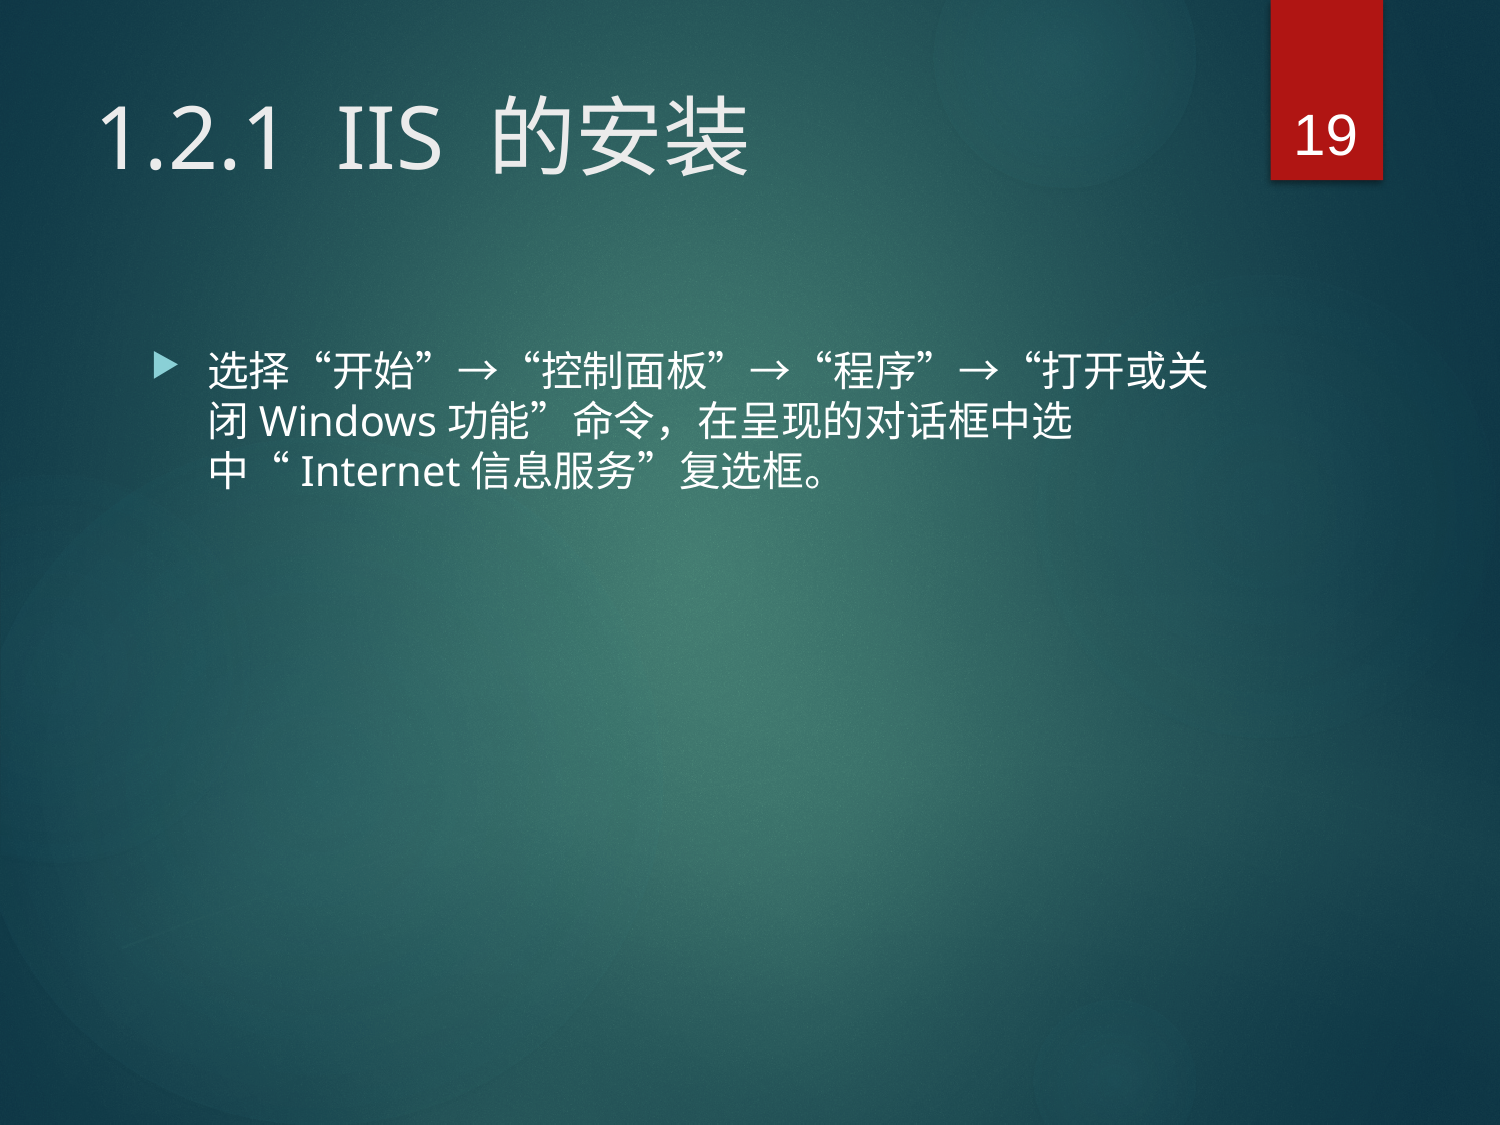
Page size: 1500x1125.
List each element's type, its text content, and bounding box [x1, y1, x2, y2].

slide_number 19 [1273, 48, 1378, 175]
list 选择“开始”→“控制面板”→“程序”→“打开或关闭Windows功能”命令，在呈现的对话框中选中“Internet信息服务”复选框。 [135, 336, 1237, 1025]
title 1.2.1 IIS 的安装 [79, 74, 1237, 304]
